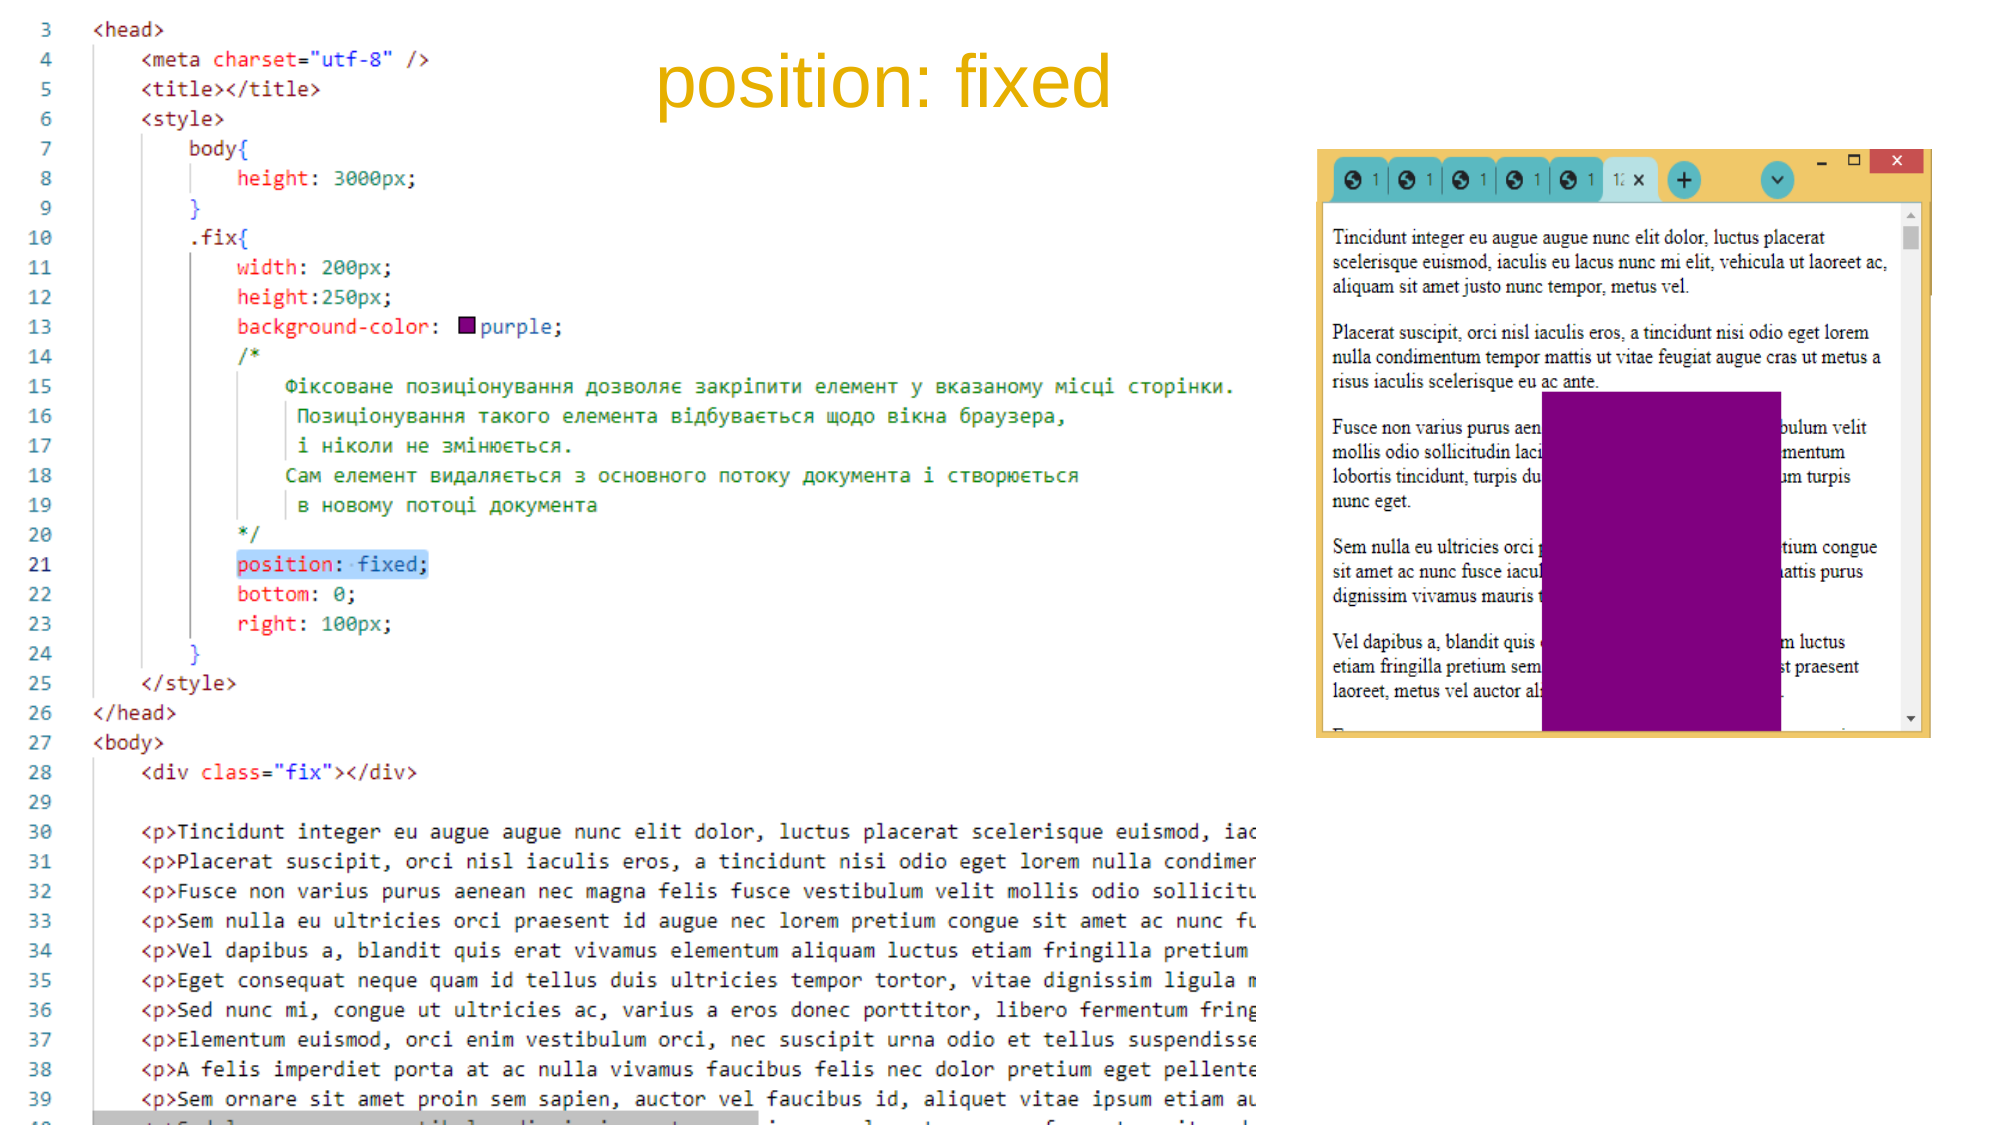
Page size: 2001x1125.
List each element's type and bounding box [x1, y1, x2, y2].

picture [24, 12, 1257, 1125]
picture [1316, 149, 1932, 738]
